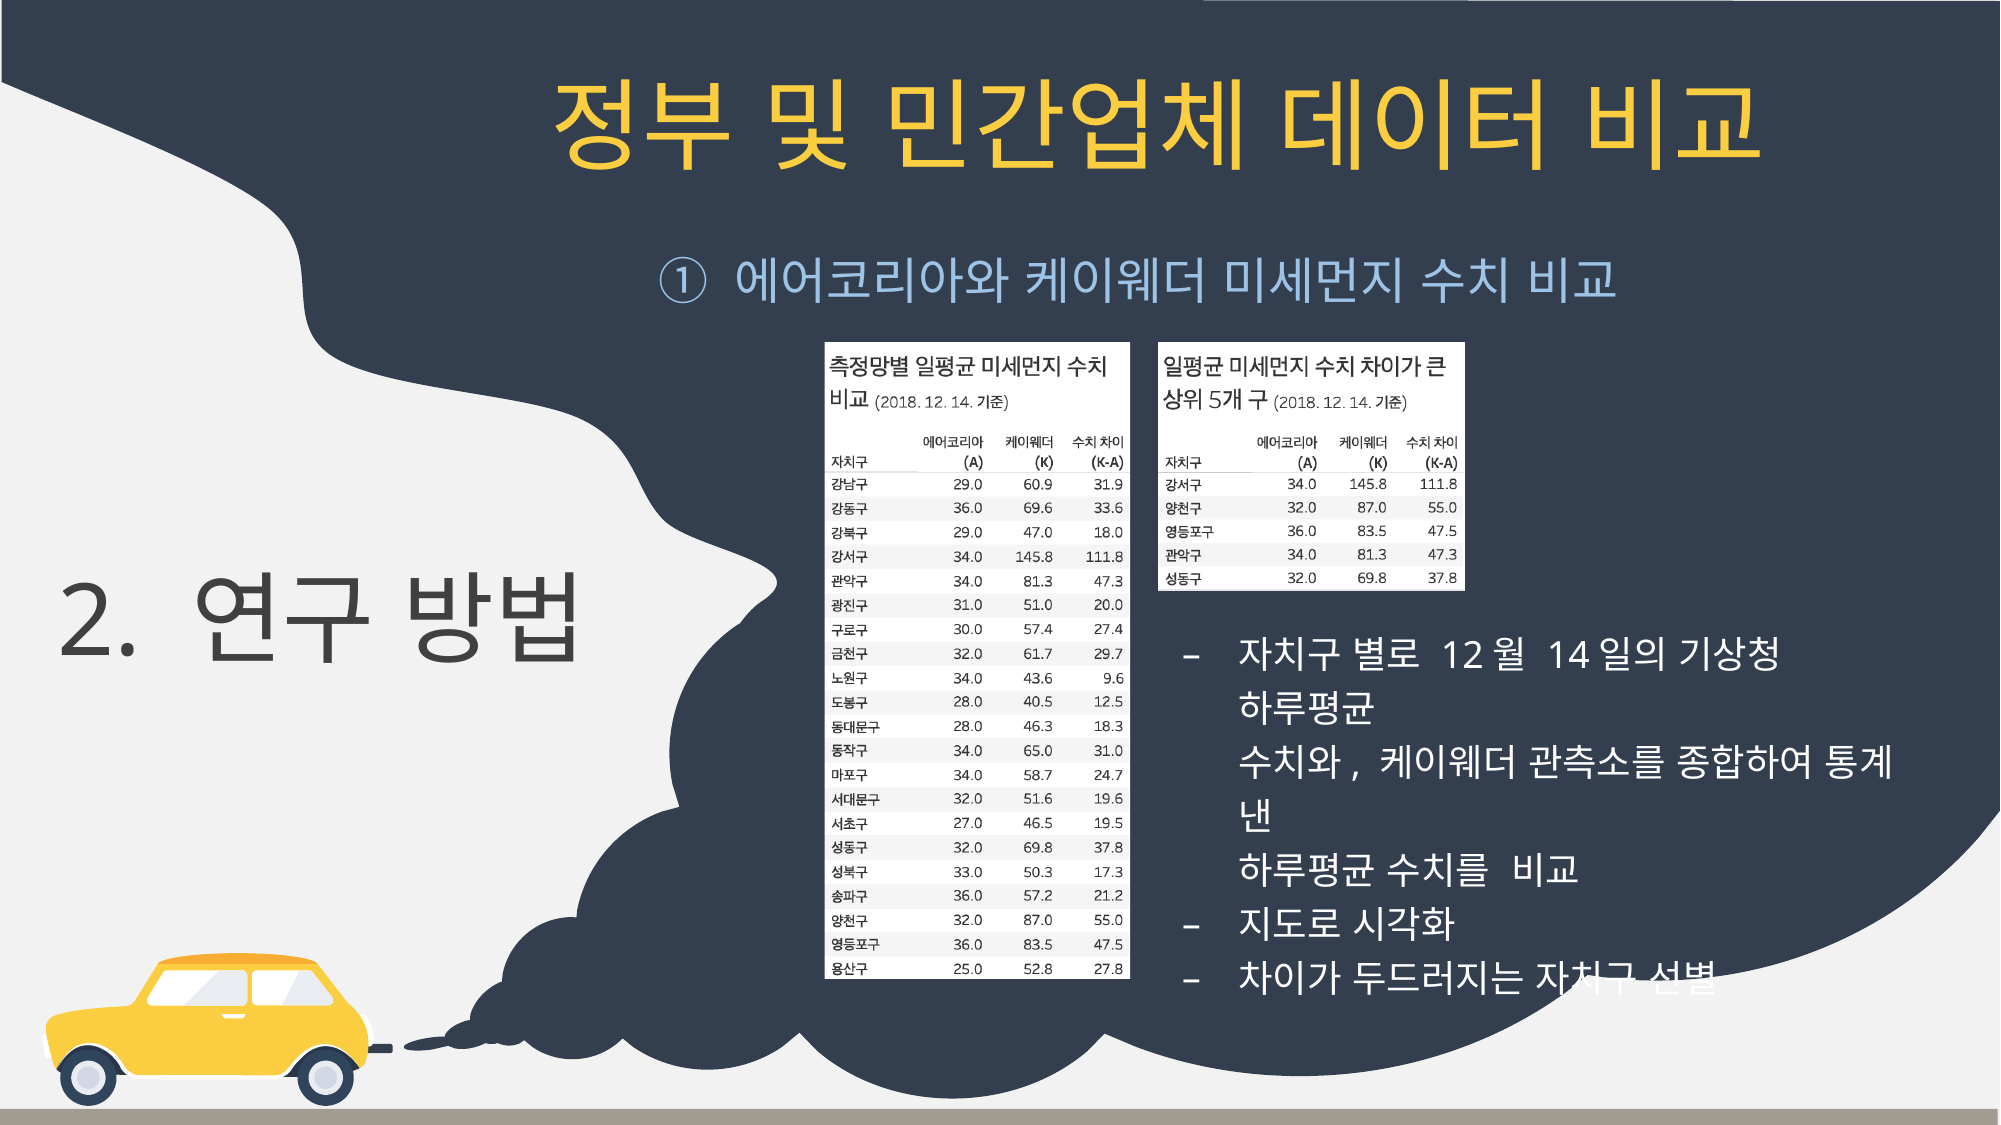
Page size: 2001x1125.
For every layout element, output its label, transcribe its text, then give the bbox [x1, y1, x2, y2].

title 정부 및 민간업체 데이터 비교 [317, 20, 2000, 239]
text_box [0, 0, 2000, 1100]
picture [1158, 342, 1465, 591]
text_box 자치구 별로 12월 14일의 기상청 하루평균 수치와, 케이웨더 관측소를 종합하여 통계 낸 하루평균 수치를 비교 지도로 시각화 차이가 두드러지는 자치구 선별 [1167, 614, 1927, 1079]
picture [824, 342, 1131, 979]
text_box [0, 1108, 1999, 1125]
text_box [42, 953, 374, 1106]
text_box 2. 연구 방법 [42, 488, 633, 684]
text_box ① 에어코리아와 케이웨더 미세먼지 수치 비교 [643, 230, 1904, 317]
